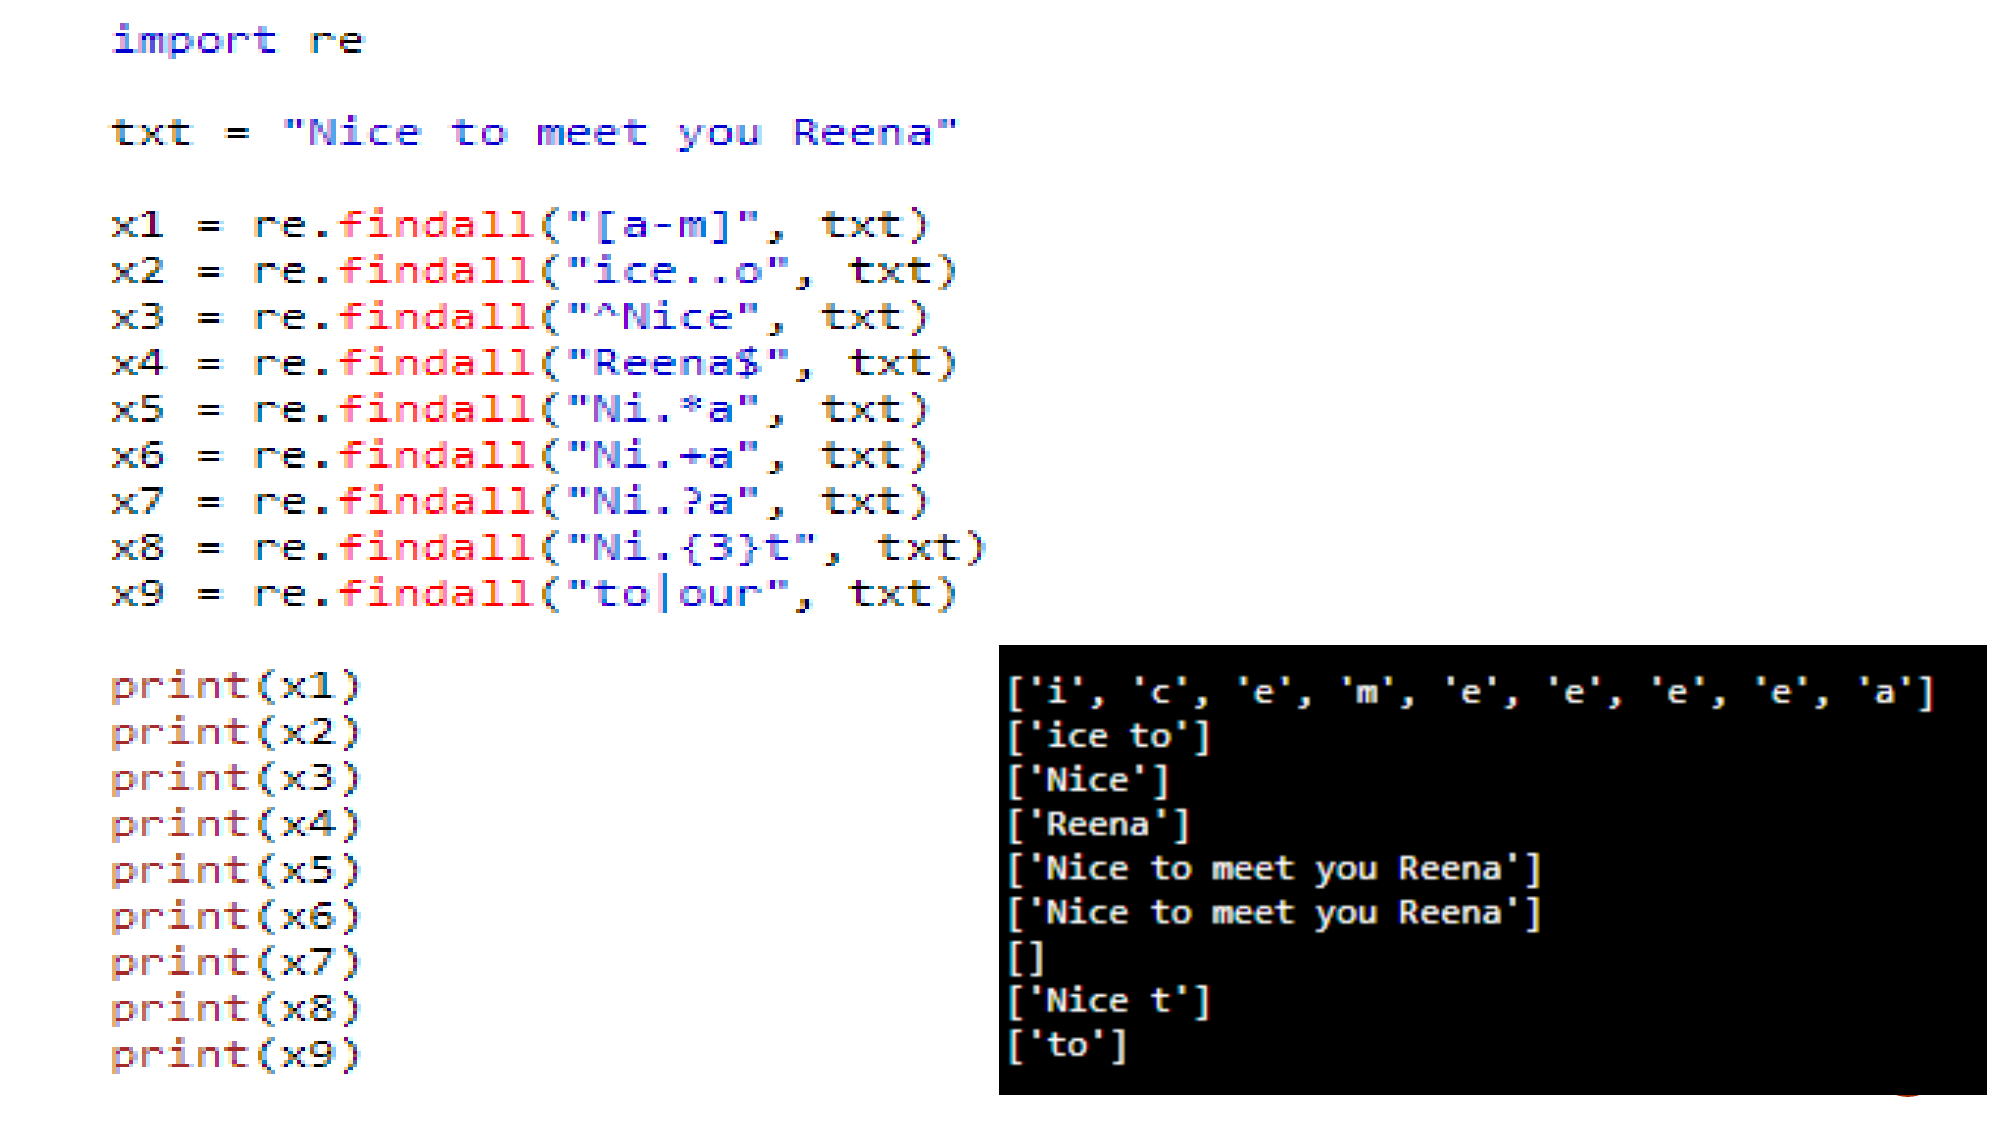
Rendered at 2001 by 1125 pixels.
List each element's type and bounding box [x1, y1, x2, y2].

list [100, 22, 1194, 1104]
picture [1004, 646, 1987, 1095]
